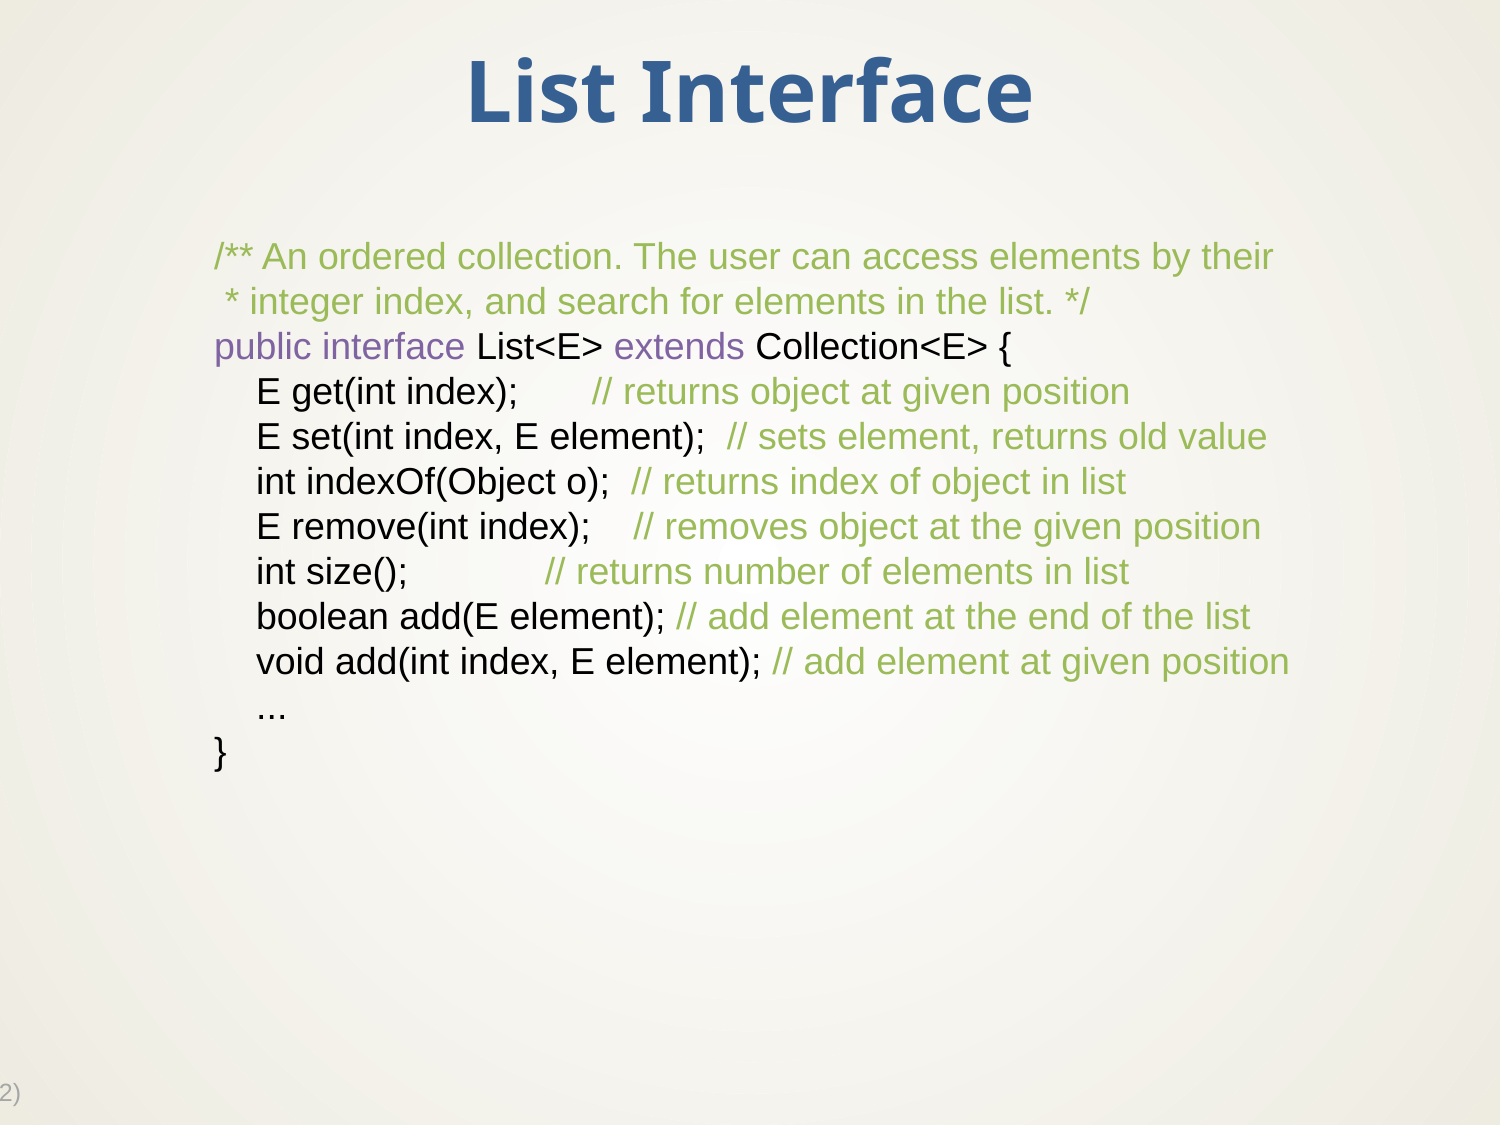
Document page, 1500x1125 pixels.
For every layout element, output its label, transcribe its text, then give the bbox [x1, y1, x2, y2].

title List Interface [0, 24, 1500, 166]
text_box /** An ordered collection. The user can access elements by their * integer index, and search for elements in the list. */ public interface List<E> extends Collection<E> { E get(int index); // returns object at given position E set(int index, E element); // sets element, returns old value int indexOf(Object o); // returns index of object in list E remove(int index); // removes object at the given position int size(); // returns number of elements in list boolean add(E element); // add element at the end of the list void add(int index, E element); // add element at given position ... } [199, 224, 1316, 780]
